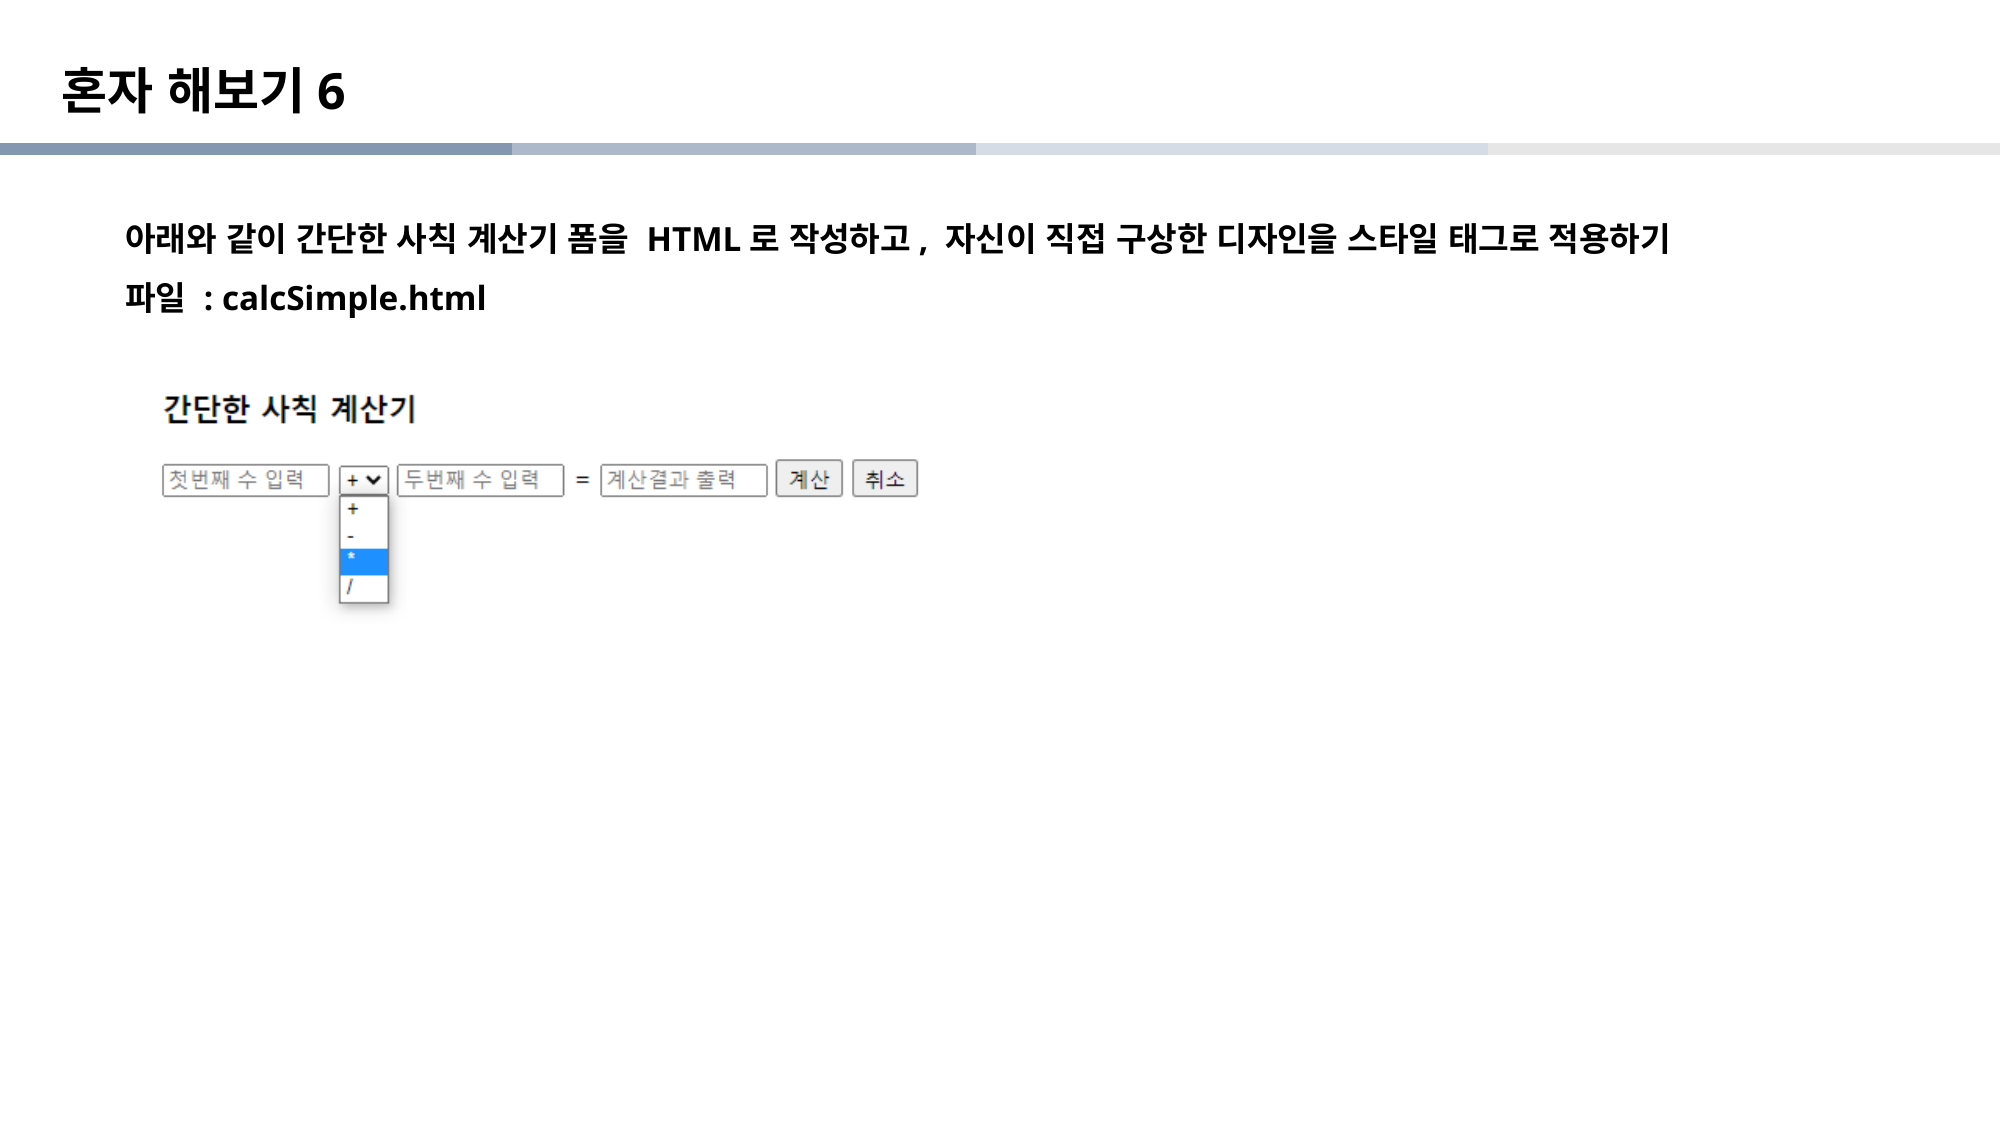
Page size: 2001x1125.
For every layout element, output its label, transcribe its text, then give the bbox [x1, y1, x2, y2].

picture [150, 389, 1020, 662]
list 아래와 같이 간단한 사칙 계산기 폼을 HTML로 작성하고, 자신이 직접 구상한 디자인을 스타일 태그로 적용하기 파일 : calcSimple.html [110, 190, 1850, 1099]
title 혼자 해보기6 [46, 48, 1701, 139]
